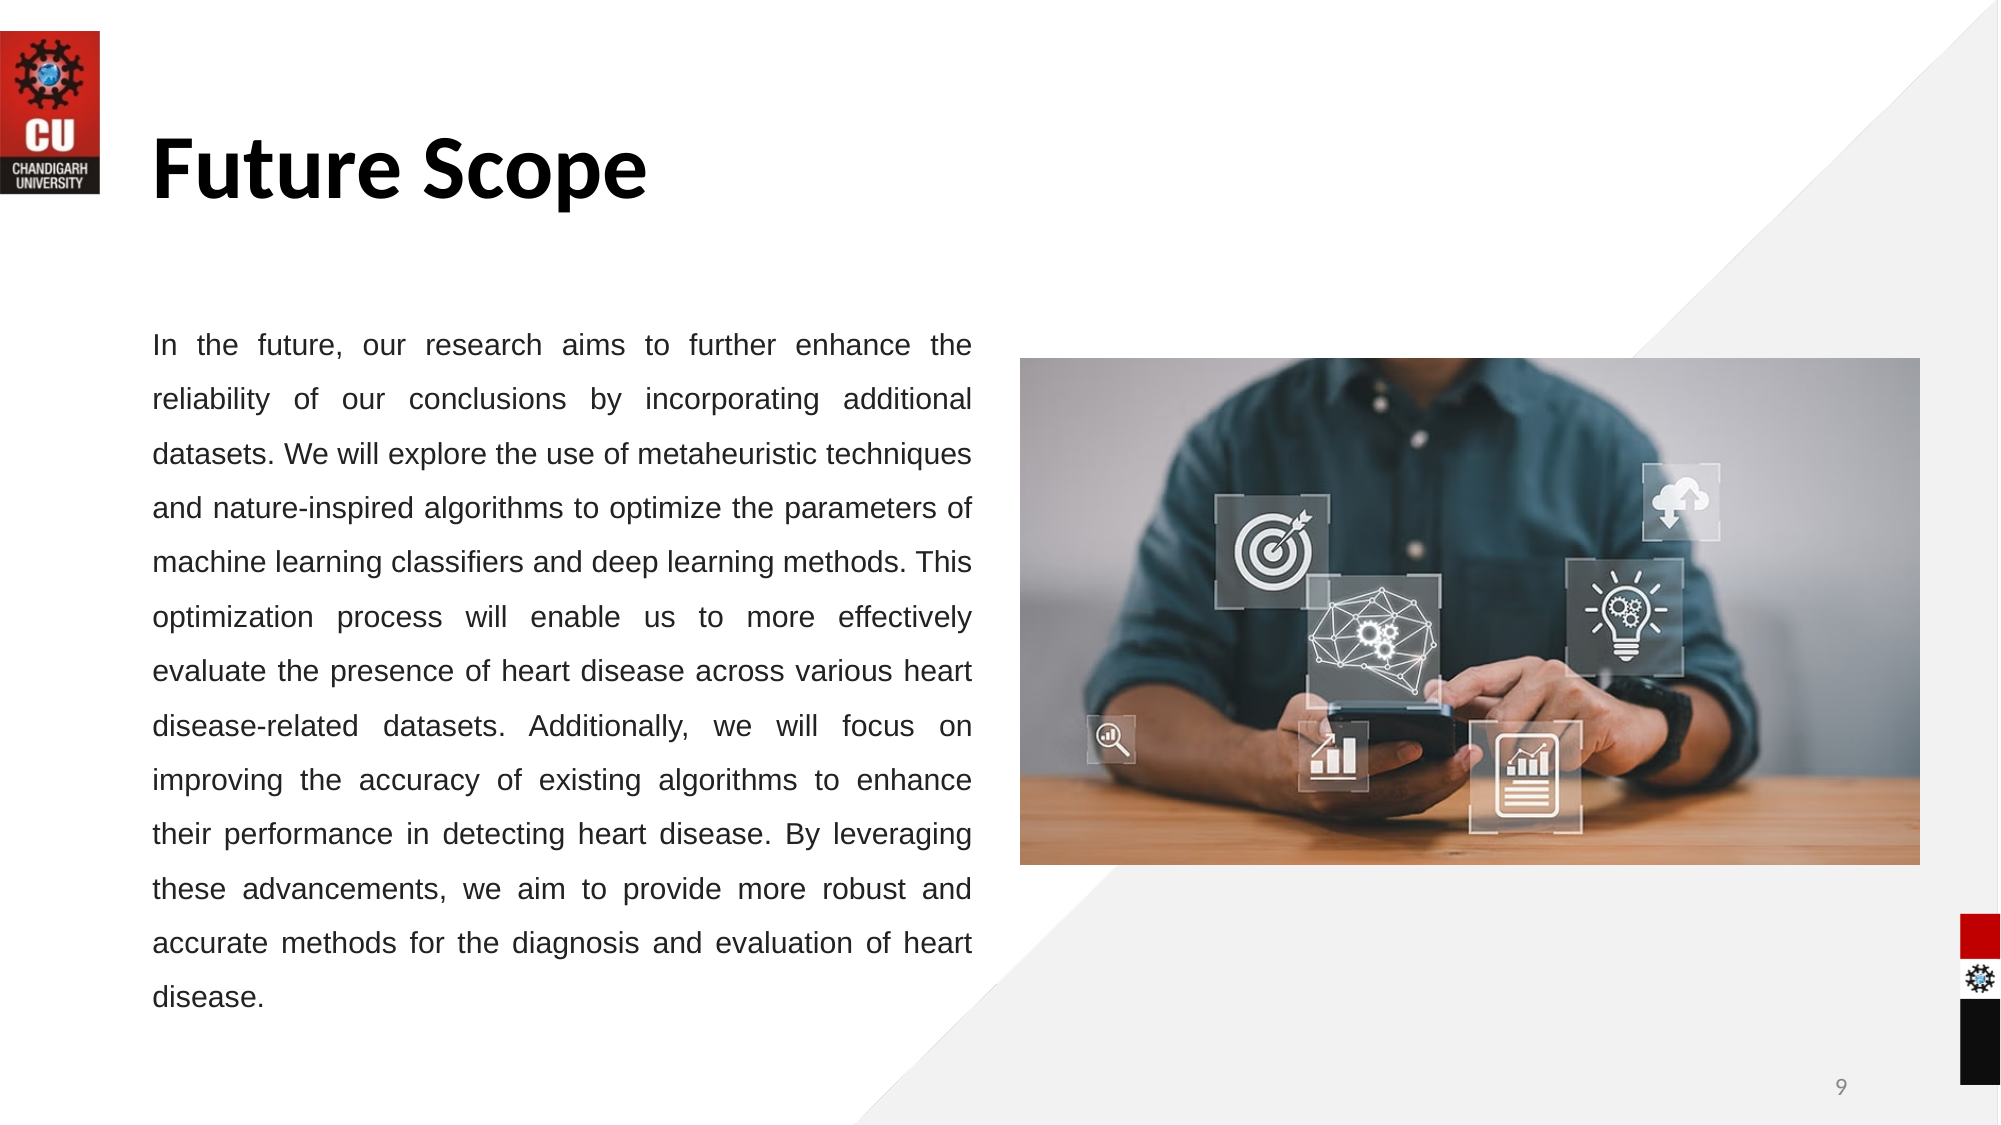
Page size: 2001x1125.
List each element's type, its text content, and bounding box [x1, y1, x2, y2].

picture [0, 0, 2001, 1125]
title Future Scope [137, 59, 1863, 278]
slide_number 9 [1412, 1055, 1863, 1116]
list In the future, our research aims to further enhance the reliability of our conclusions by incorporating additional datasets. We will explore the use of metaheuristic techniques and nature-inspired algorithms to optimize the parameters of machine learning classifiers and deep learning methods. This optimization process will enable us to more effectively evaluate the presence of heart disease across various heart disease-related datasets. Additionally, we will focus on improving the accuracy of existing algorithms to enhance their performance in detecting heart disease. By leveraging these advancements, we aim to provide more robust and accurate methods for the diagnosis and evaluation of heart disease. [137, 299, 988, 1014]
